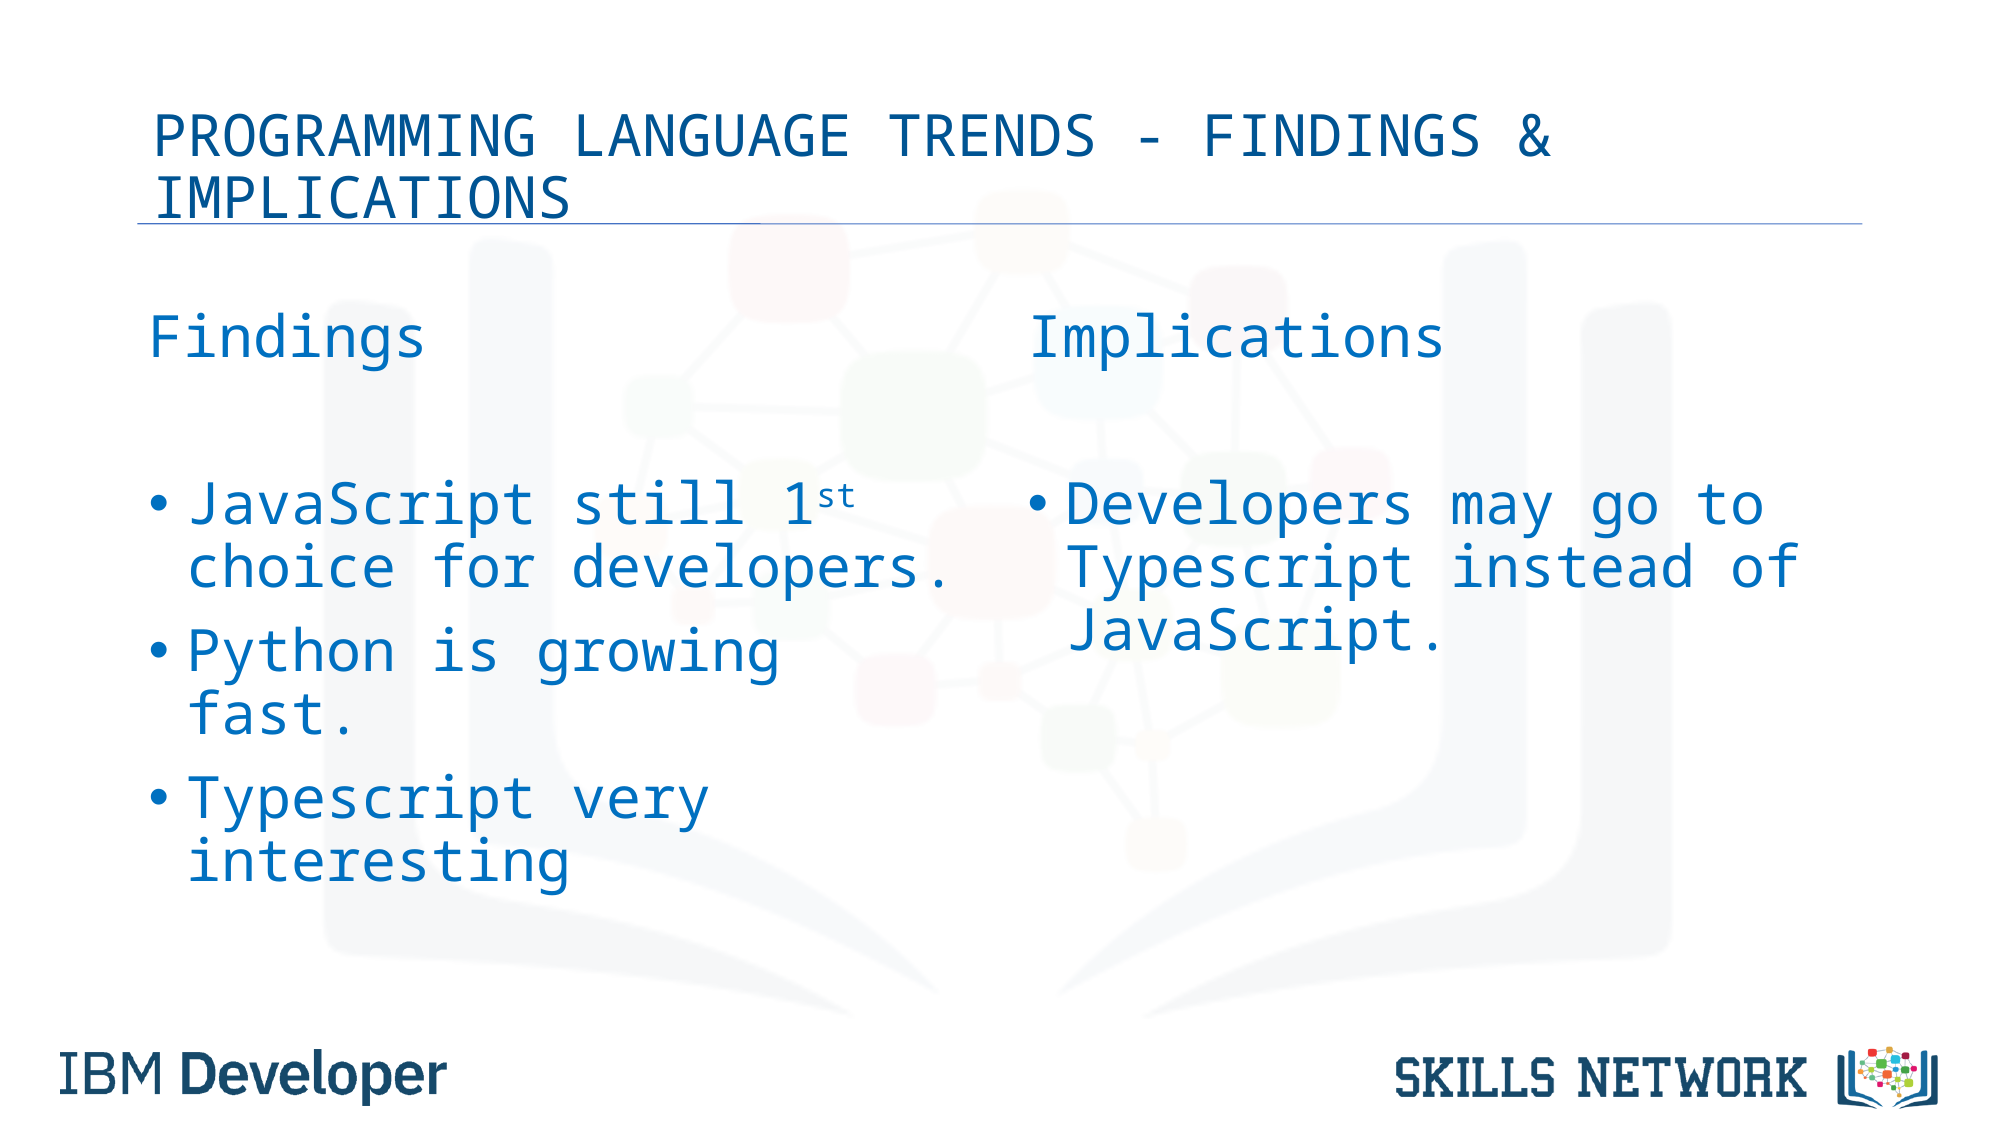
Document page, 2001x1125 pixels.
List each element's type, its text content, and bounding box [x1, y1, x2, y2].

picture [1390, 1045, 1945, 1111]
title PROGRAMMING LANGUAGE TRENDS - FINDINGS & IMPLICATIONS [137, 59, 1863, 278]
list Implications Developers may go to Typescript instead of JavaScript. [1012, 299, 1863, 1014]
picture [55, 1045, 459, 1108]
list Findings JavaScript still 1st choice for developers. Python is growing fast. Typescript very interesting [133, 299, 984, 1014]
